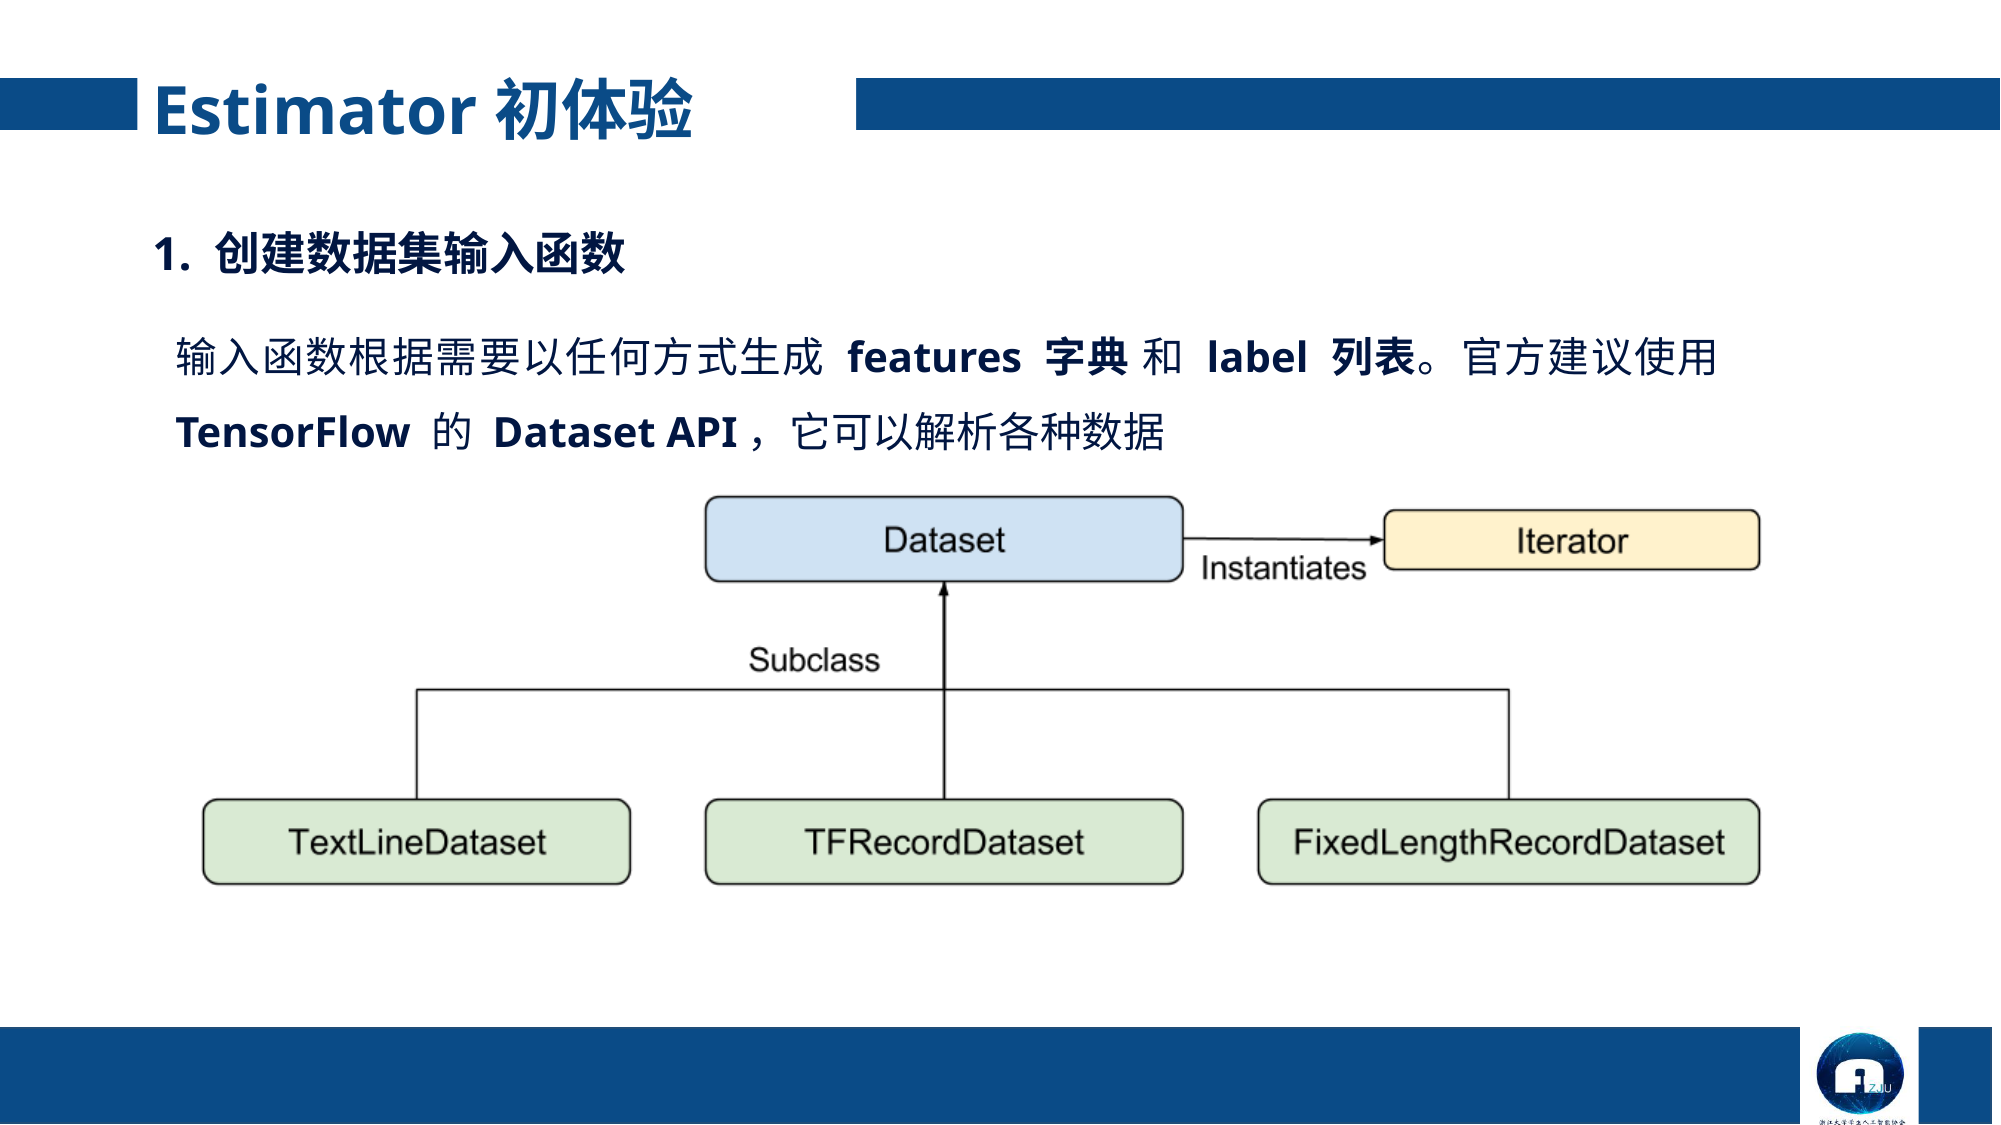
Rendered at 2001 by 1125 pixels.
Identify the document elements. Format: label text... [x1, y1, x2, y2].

text_box [136, 46, 857, 176]
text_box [0, 1022, 1992, 1125]
picture [160, 468, 1796, 919]
text_box 输入函数根据需要以任何方式生成 features 字典 和 label 列表。官方建议使用 TensorFlow 的 Dataset API，它可以解析各种数据 [160, 298, 1735, 464]
text_box [857, 78, 2000, 130]
text_box Estimator初体验 [137, 60, 837, 156]
text_box [0, 78, 136, 130]
text_box 1. 创建数据集输入函数 [137, 217, 1222, 287]
